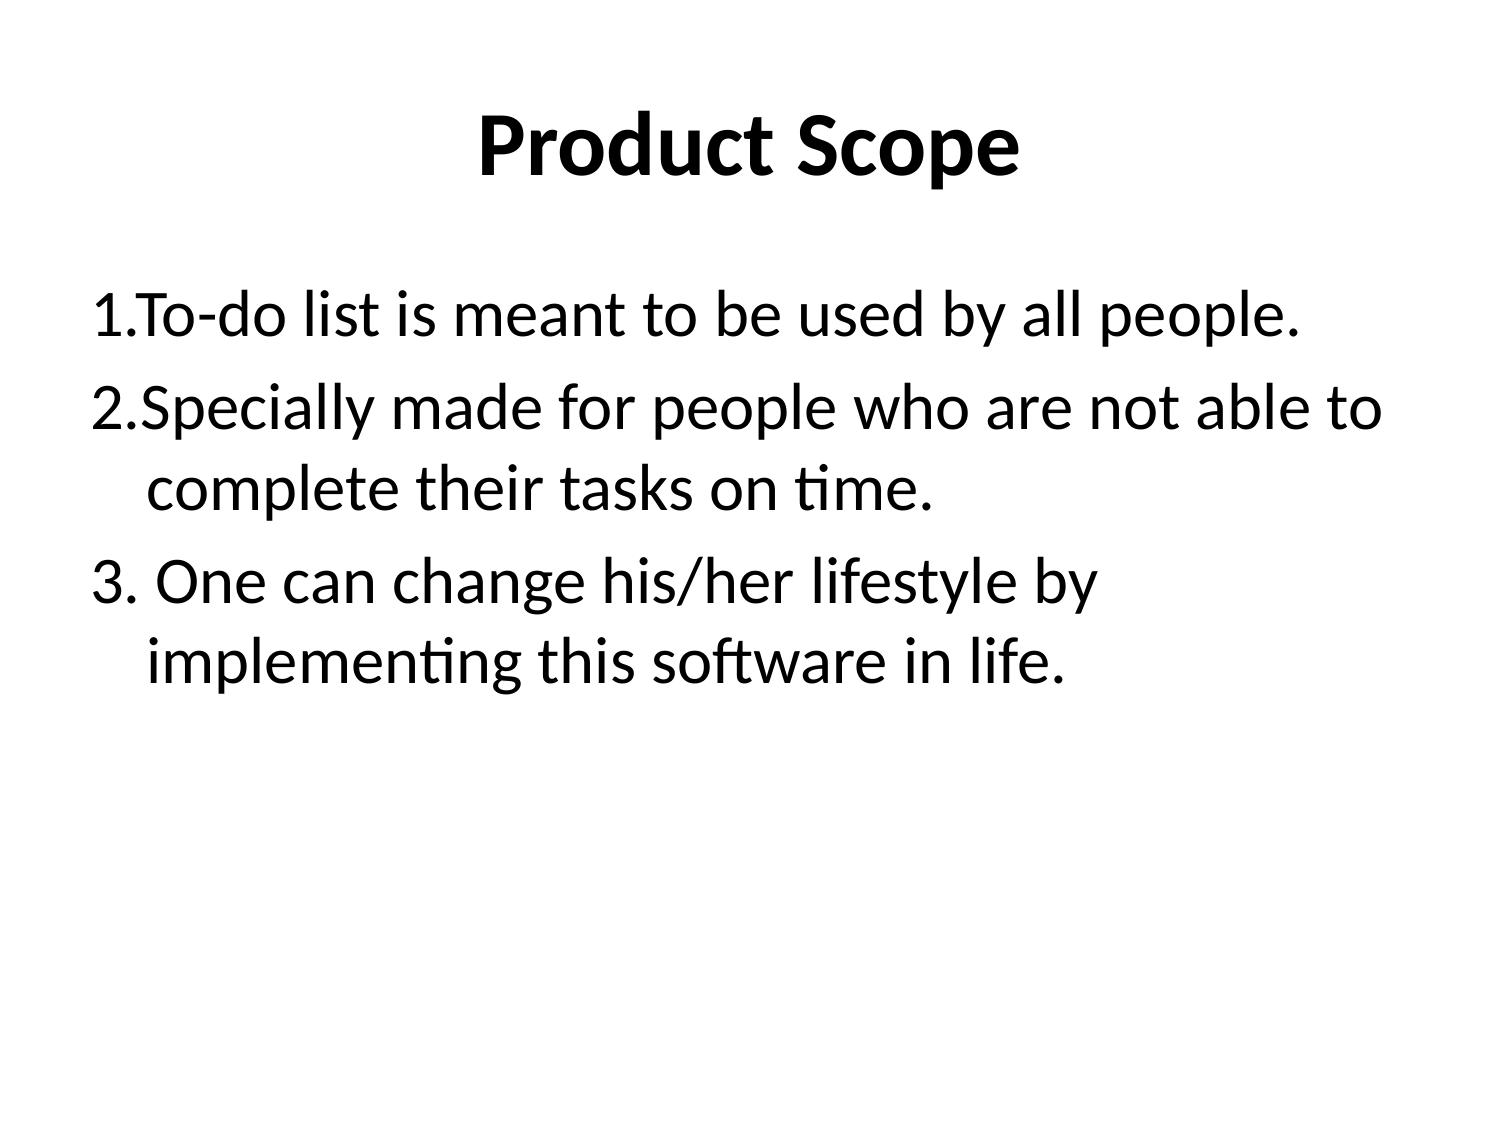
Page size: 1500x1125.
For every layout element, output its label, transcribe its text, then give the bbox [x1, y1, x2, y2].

list 1.To-do list is meant to be used by all people. 2.Specially made for people who are not able to complete their tasks on time. 3. One can change his/her lifestyle by implementing this software in life. [75, 262, 1425, 1005]
title Product Scope [75, 45, 1425, 233]
